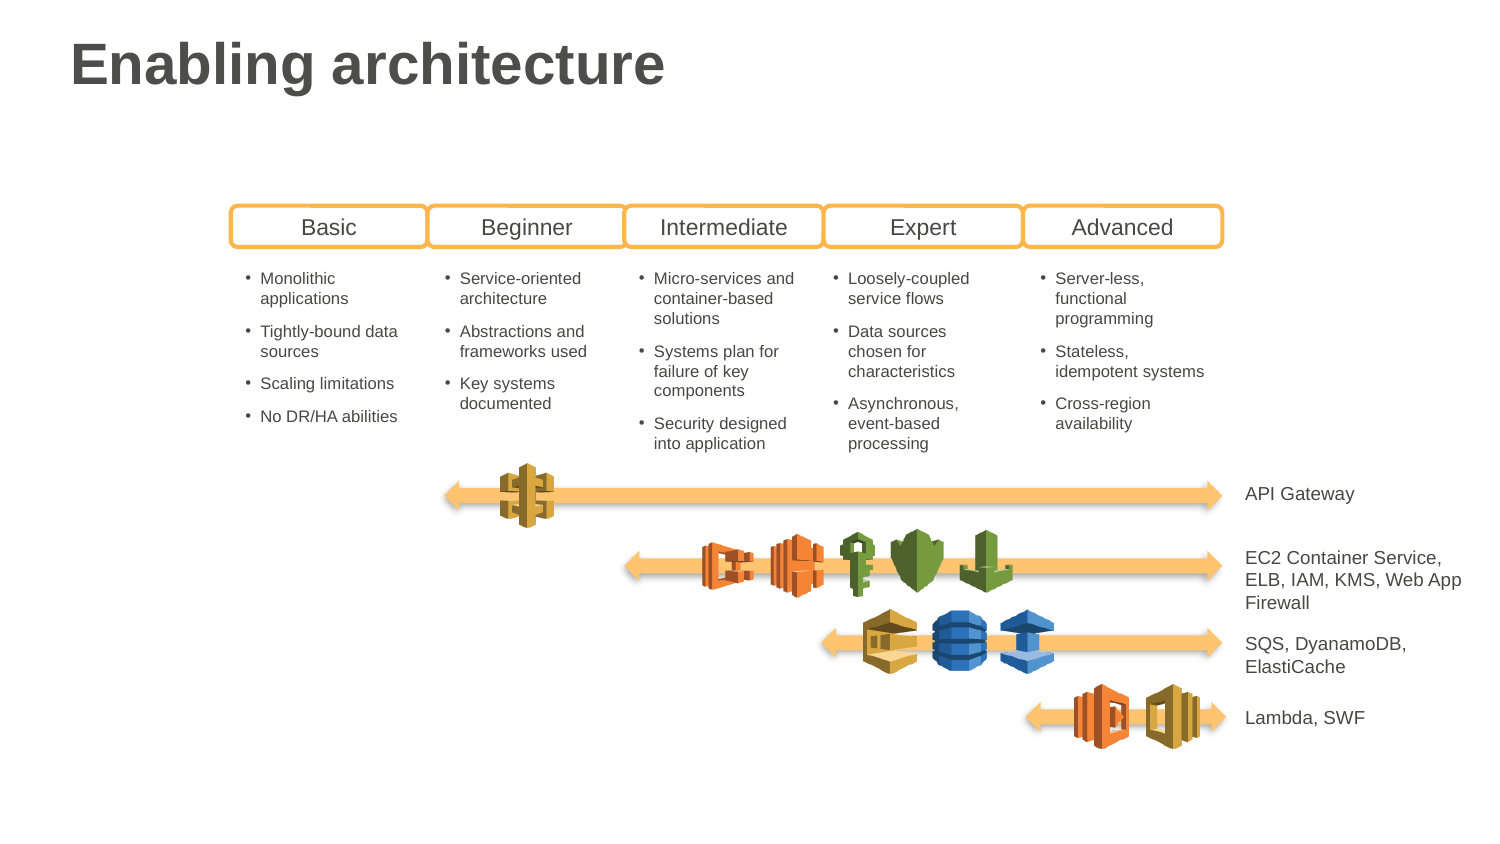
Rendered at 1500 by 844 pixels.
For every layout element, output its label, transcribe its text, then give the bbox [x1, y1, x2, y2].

picture [1146, 684, 1201, 749]
text_box [560, 479, 1223, 512]
text_box SQS, DyanamoDB, ElastiCache [1230, 624, 1500, 662]
text_box Service-oriented architecture Abstractions and frameworks used Key systems documented [430, 260, 624, 458]
picture [840, 532, 875, 598]
picture [932, 610, 987, 671]
picture [863, 609, 918, 674]
text_box [990, 634, 995, 652]
text_box Basic [228, 203, 427, 250]
text_box Micro-services and container-based solutions Systems plan for failure of key components Security designed into application [624, 260, 818, 458]
text_box [1025, 701, 1069, 733]
text_box [623, 550, 697, 582]
picture [500, 463, 555, 528]
text_box EC2 Container Service, ELB, IAM, KMS, Web App Firewall [1230, 538, 1488, 575]
text_box [923, 634, 927, 652]
text_box [947, 557, 954, 575]
text_box Expert [821, 203, 1023, 250]
text_box [1017, 550, 1223, 582]
text_box [1132, 708, 1141, 726]
text_box API Gateway [1230, 474, 1400, 511]
text_box Server-less, functional programming Stateless, idempotent systems Cross-region availability [1025, 260, 1223, 458]
picture [770, 533, 824, 599]
picture [702, 542, 754, 590]
text_box [443, 479, 495, 512]
text_box [827, 557, 835, 575]
text_box Monolithic applications Tightly-bound data sources Scaling limitations No DR/HA abilities [230, 260, 428, 458]
text_box Lambda, SWF [1230, 697, 1475, 735]
text_box [879, 557, 884, 575]
text_box Loosely-coupled service flows Data sources chosen for characteristics Asynchronous, event-based processing [818, 260, 1016, 458]
text_box [820, 627, 858, 659]
text_box [1204, 701, 1227, 733]
text_box [1059, 627, 1223, 659]
text_box Advanced [1020, 203, 1225, 250]
text_box Beginner [425, 203, 625, 250]
picture [889, 528, 944, 593]
text_box [758, 557, 765, 575]
picture [1000, 609, 1054, 674]
picture [959, 528, 1013, 594]
text_box Intermediate [622, 203, 823, 250]
picture [1074, 684, 1129, 750]
title Enabling architecture [55, 18, 1402, 109]
